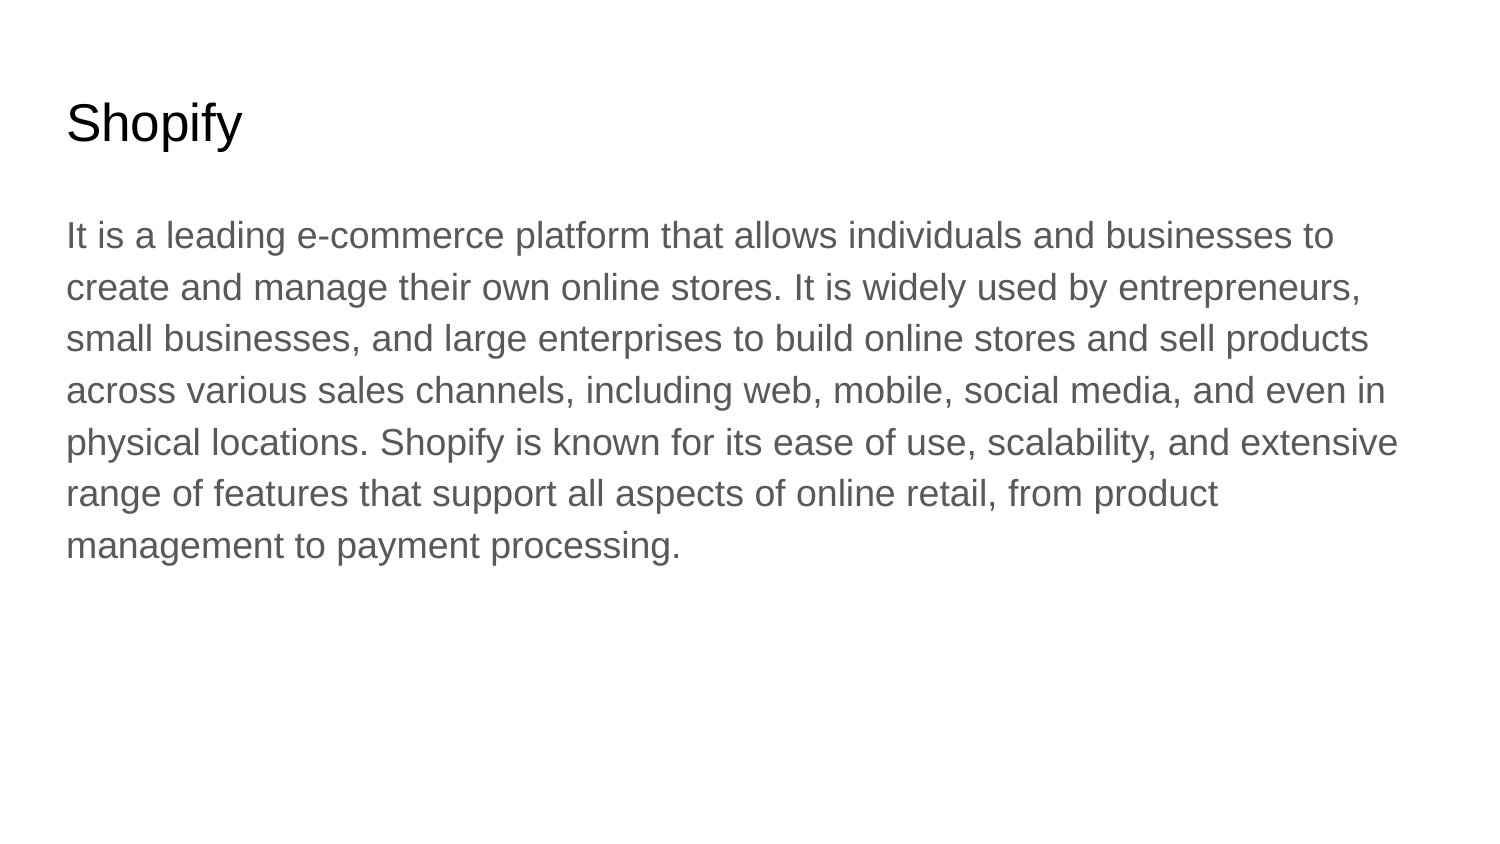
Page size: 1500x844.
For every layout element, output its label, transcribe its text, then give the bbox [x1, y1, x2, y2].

list It is a leading e-commerce platform that allows individuals and businesses to create and manage their own online stores. It is widely used by entrepreneurs, small businesses, and large enterprises to build online stores and sell products across various sales channels, including web, mobile, social media, and even in physical locations. Shopify is known for its ease of use, scalability, and extensive range of features that support all aspects of online retail, from product management to payment processing. [51, 189, 1449, 750]
title Shopify [51, 72, 1449, 167]
